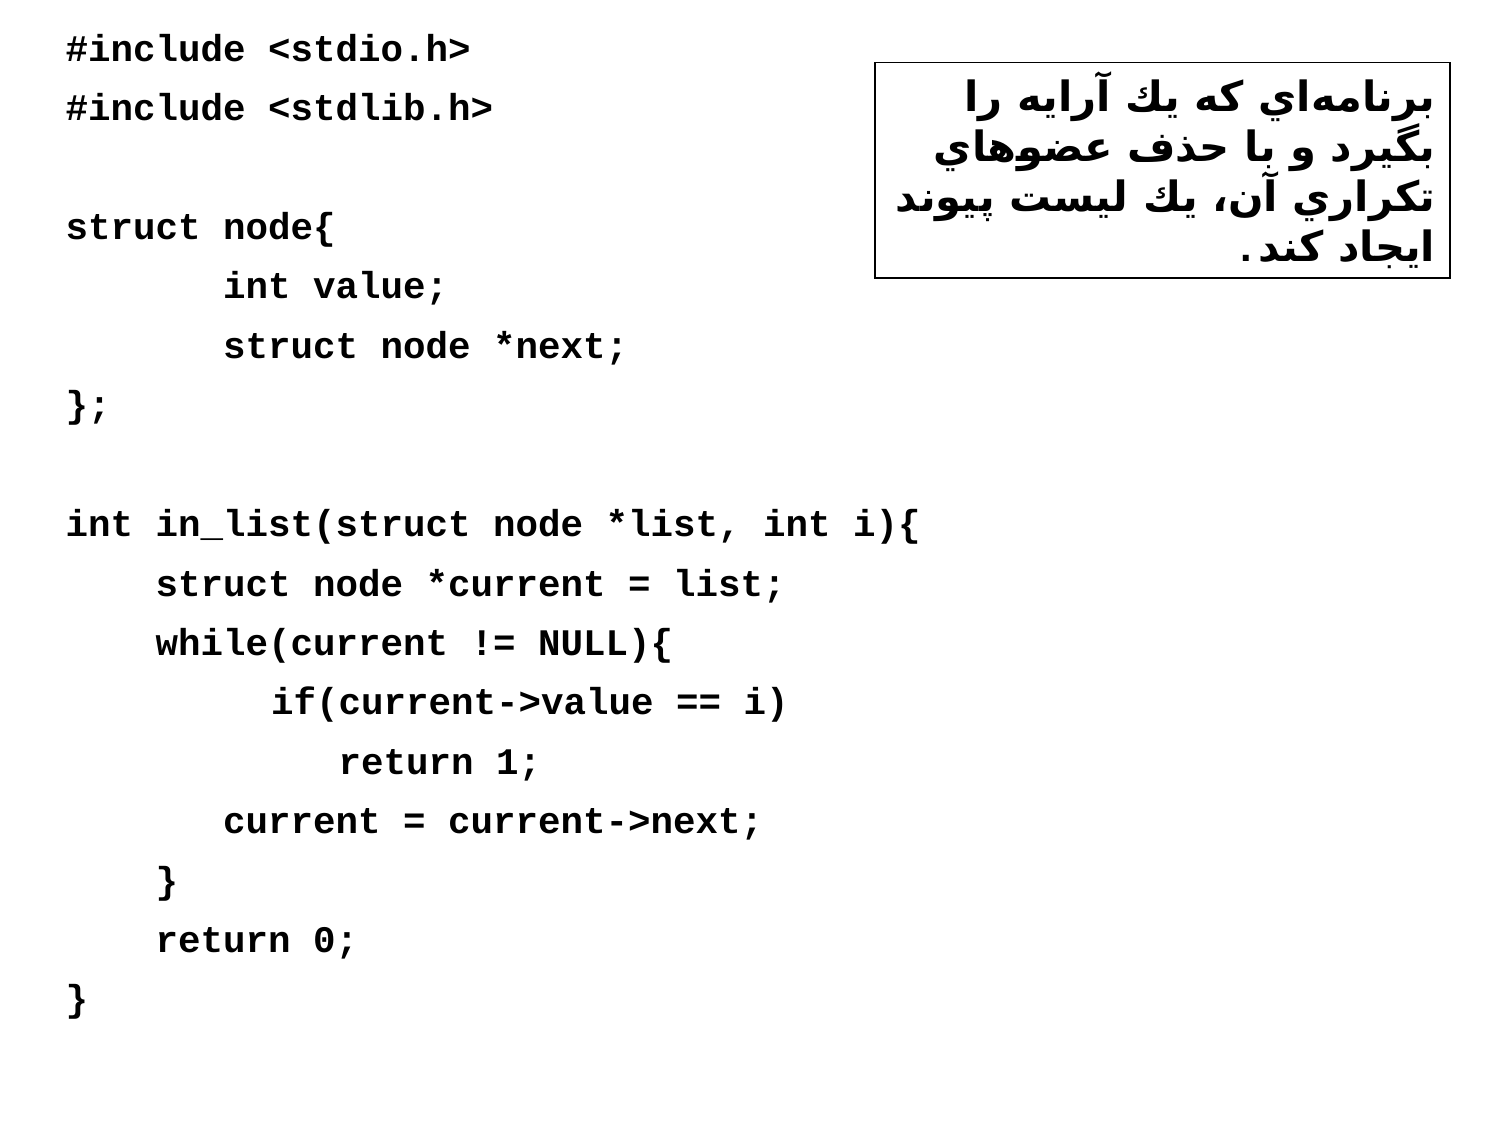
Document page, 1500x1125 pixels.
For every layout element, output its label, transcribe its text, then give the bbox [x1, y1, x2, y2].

text_box #include <stdio.h> #include <stdlib.h> struct node{ int value; struct node *next; }; int in_list(struct node *list, int i){ struct node *current = list; while(current != NULL){ if(current->value == i) return 1; current = current->next; } return 0; } [49, 24, 1463, 1125]
text_box برنامه‌اي که يك آرايه را بگيرد و با حذف عضوهاي‌ تكراري آن، يك ليست پيوند ايجاد كند. [875, 62, 1450, 278]
